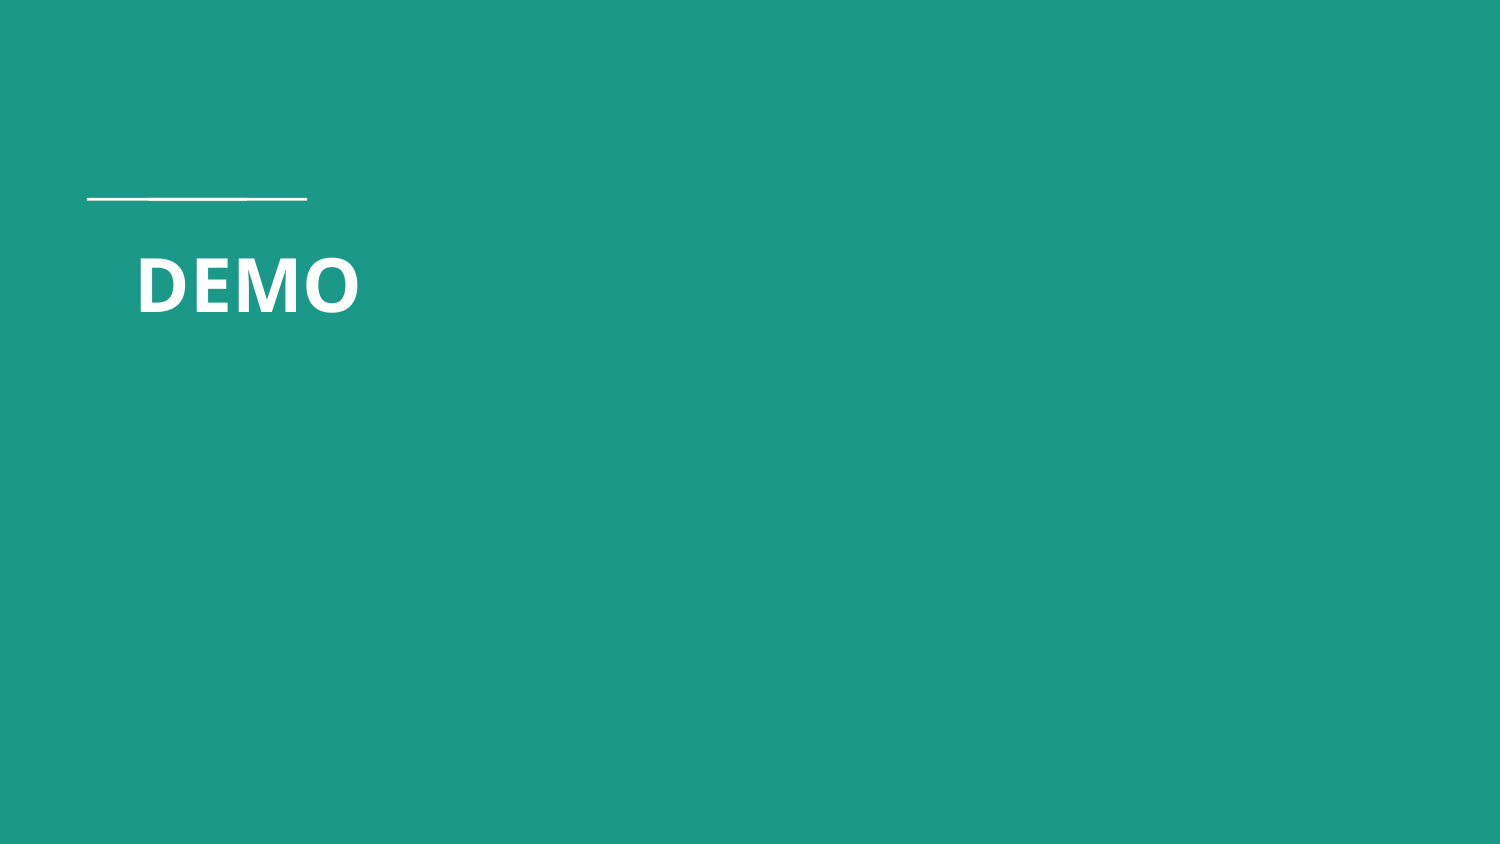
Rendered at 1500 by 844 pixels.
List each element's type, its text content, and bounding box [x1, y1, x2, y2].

title DEMO [119, 216, 1381, 466]
